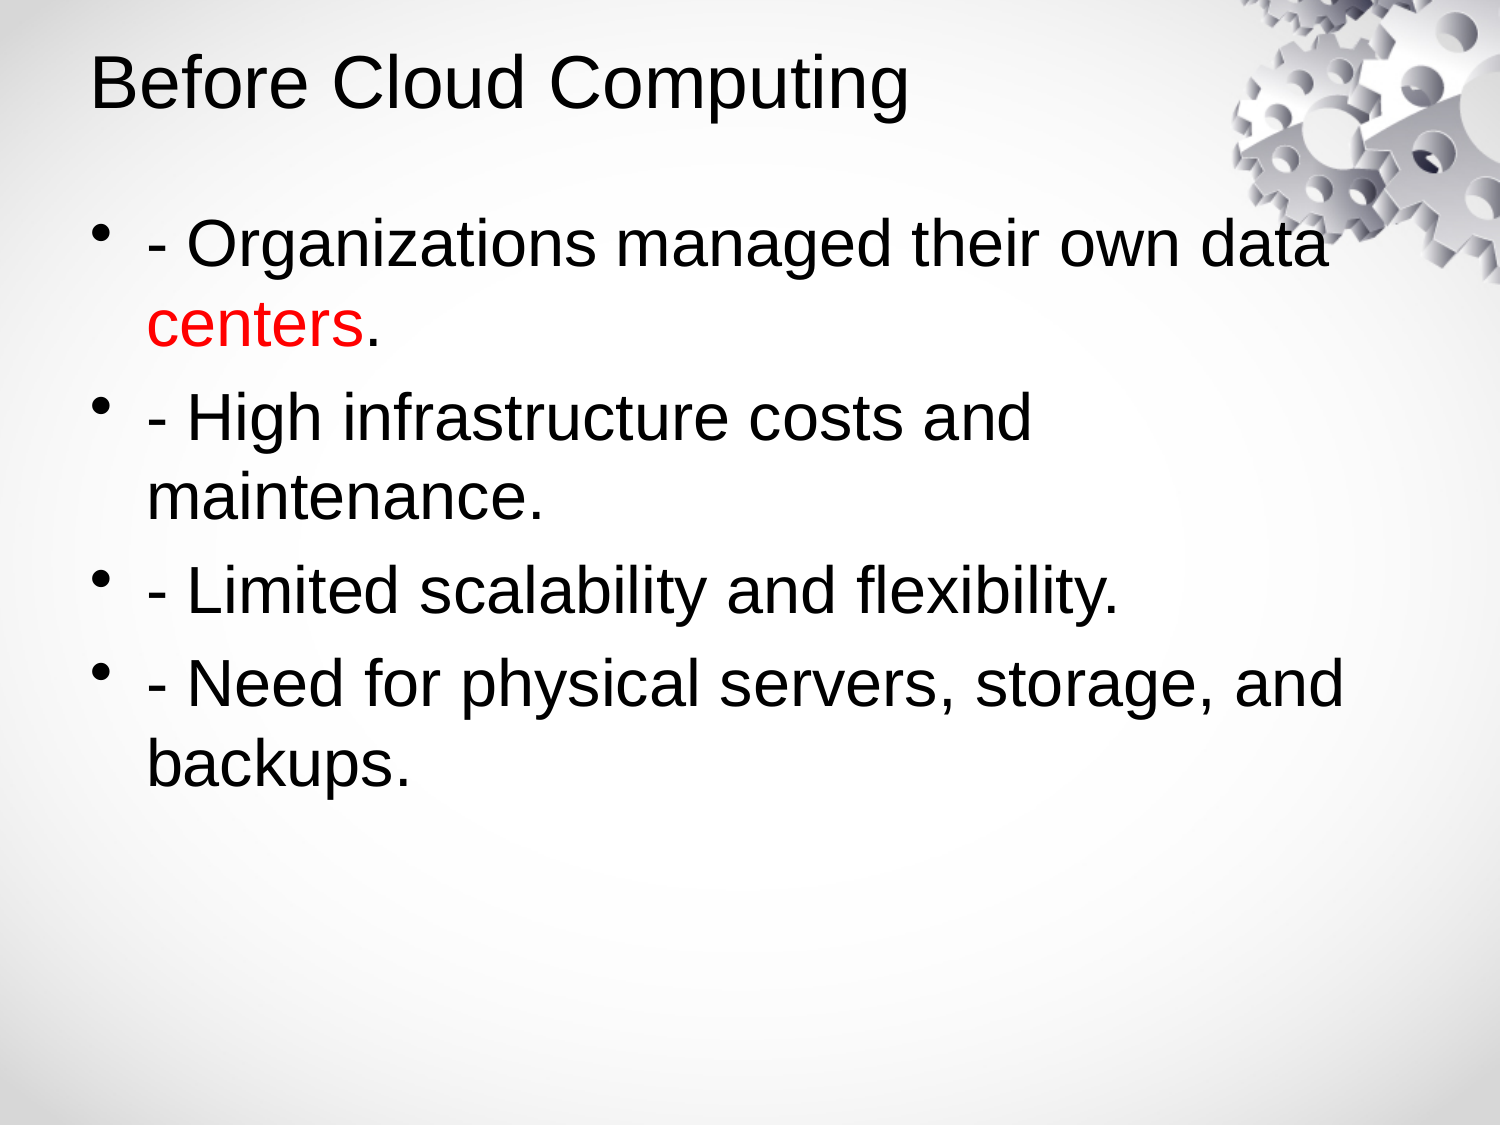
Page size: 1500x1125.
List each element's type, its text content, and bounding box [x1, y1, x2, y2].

list - Organizations managed their own data centers. - High infrastructure costs and maintenance. - Limited scalability and flexibility. - Need for physical servers, storage, and backups. [74, 192, 1426, 1006]
title Before Cloud Computing [74, 30, 1426, 127]
picture [0, 0, 1500, 1125]
text_box [480, 246, 981, 308]
